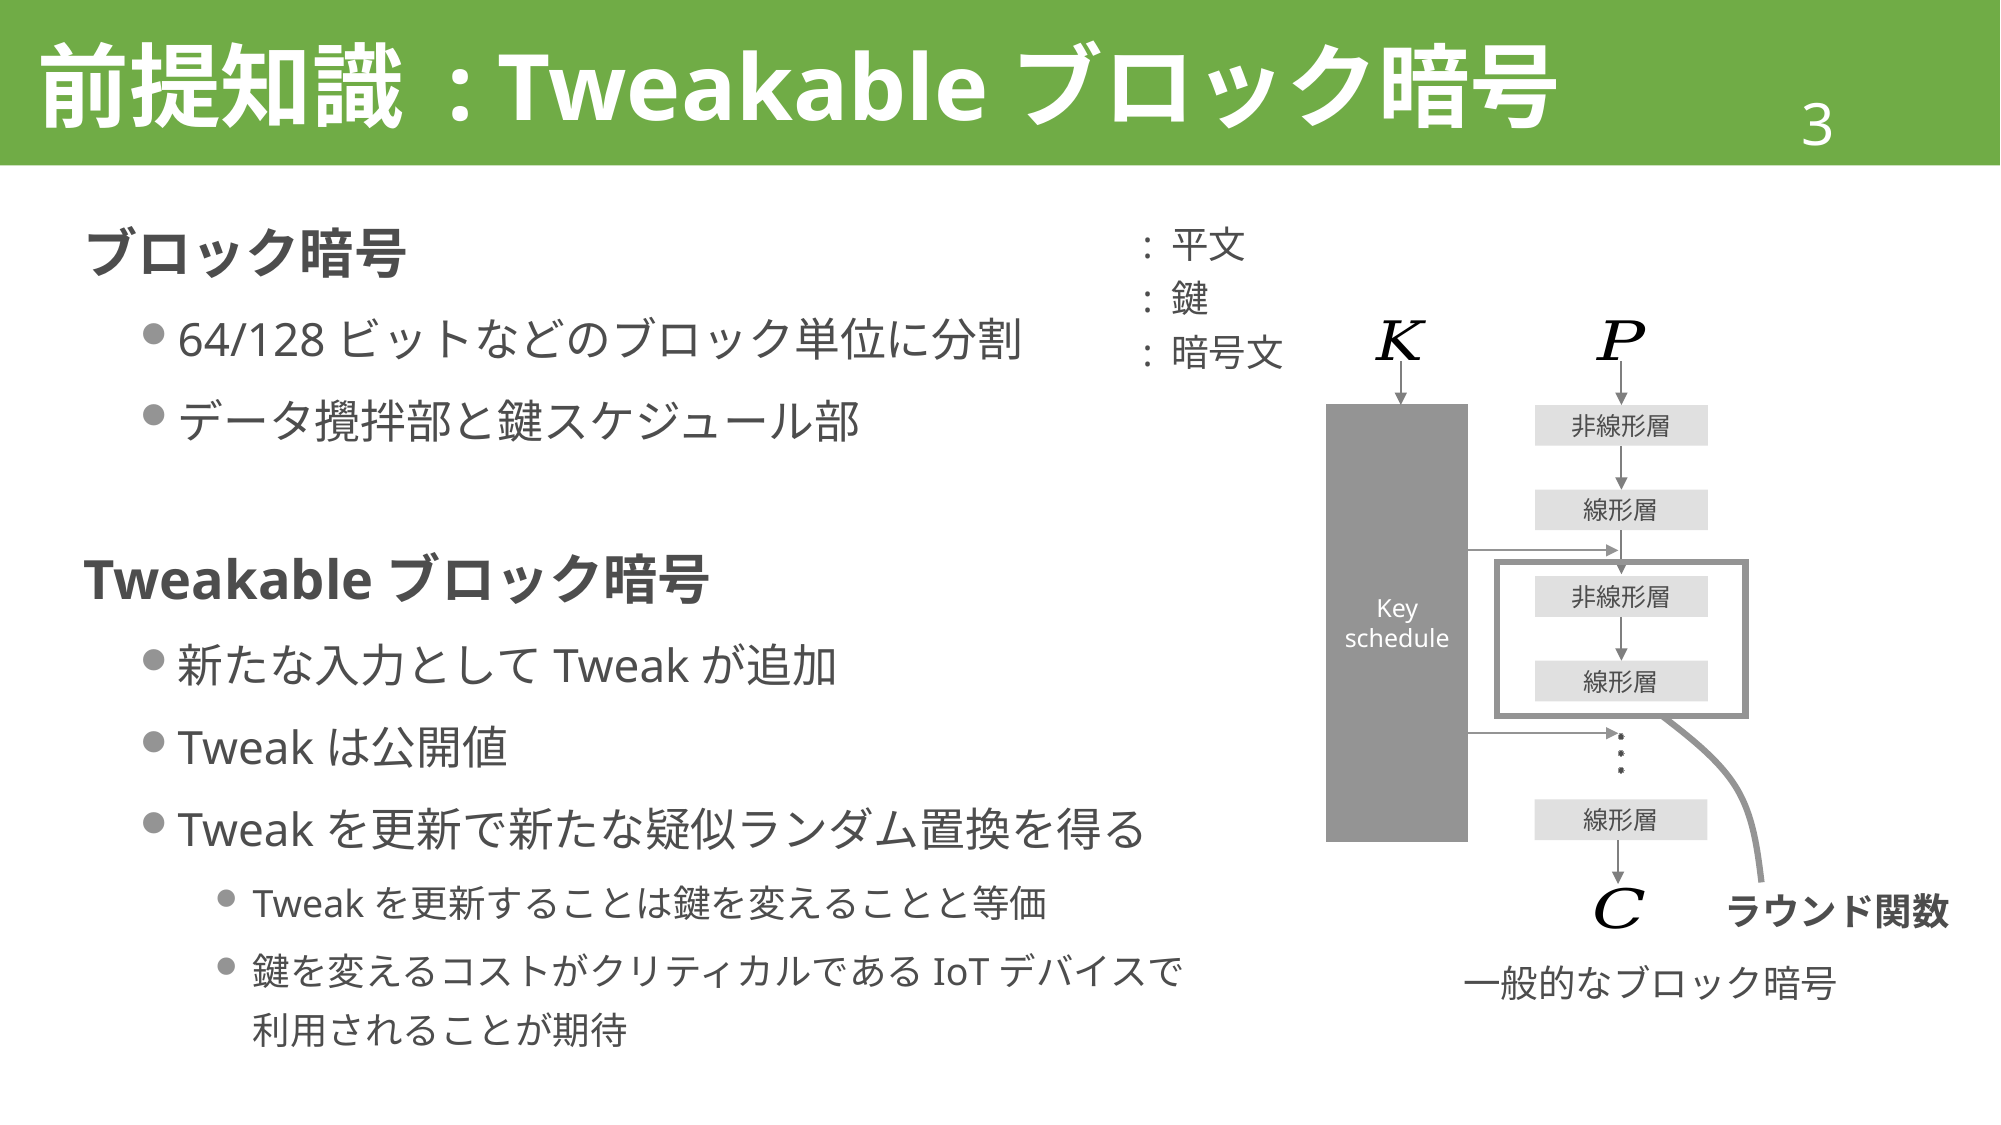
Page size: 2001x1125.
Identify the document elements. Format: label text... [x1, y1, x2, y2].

title 前提知識 : Tweakableブロック暗号 [22, 40, 1748, 142]
text_box ラウンド関数 [1746, 881, 1970, 941]
list ブロック暗号 64/128ビットなどのブロック単位に分割 データ攪拌部と鍵スケジュール部 Tweakableブロック暗号 新たな入力としてTweakが追加 Tweakは公開値 Tweakを更新で新たな疑似ランダム置換を得る Tweakを更新することは鍵を変えることと等価 鍵を変えるコストがクリティカルであるIoTデバイスで利用されることが期待 [68, 205, 1216, 1096]
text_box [1496, 312, 1746, 942]
text_box 一般的なブロック暗号 [1448, 952, 1854, 1013]
text_box [1746, 804, 1763, 883]
text_box Key schedule [1326, 404, 1468, 841]
